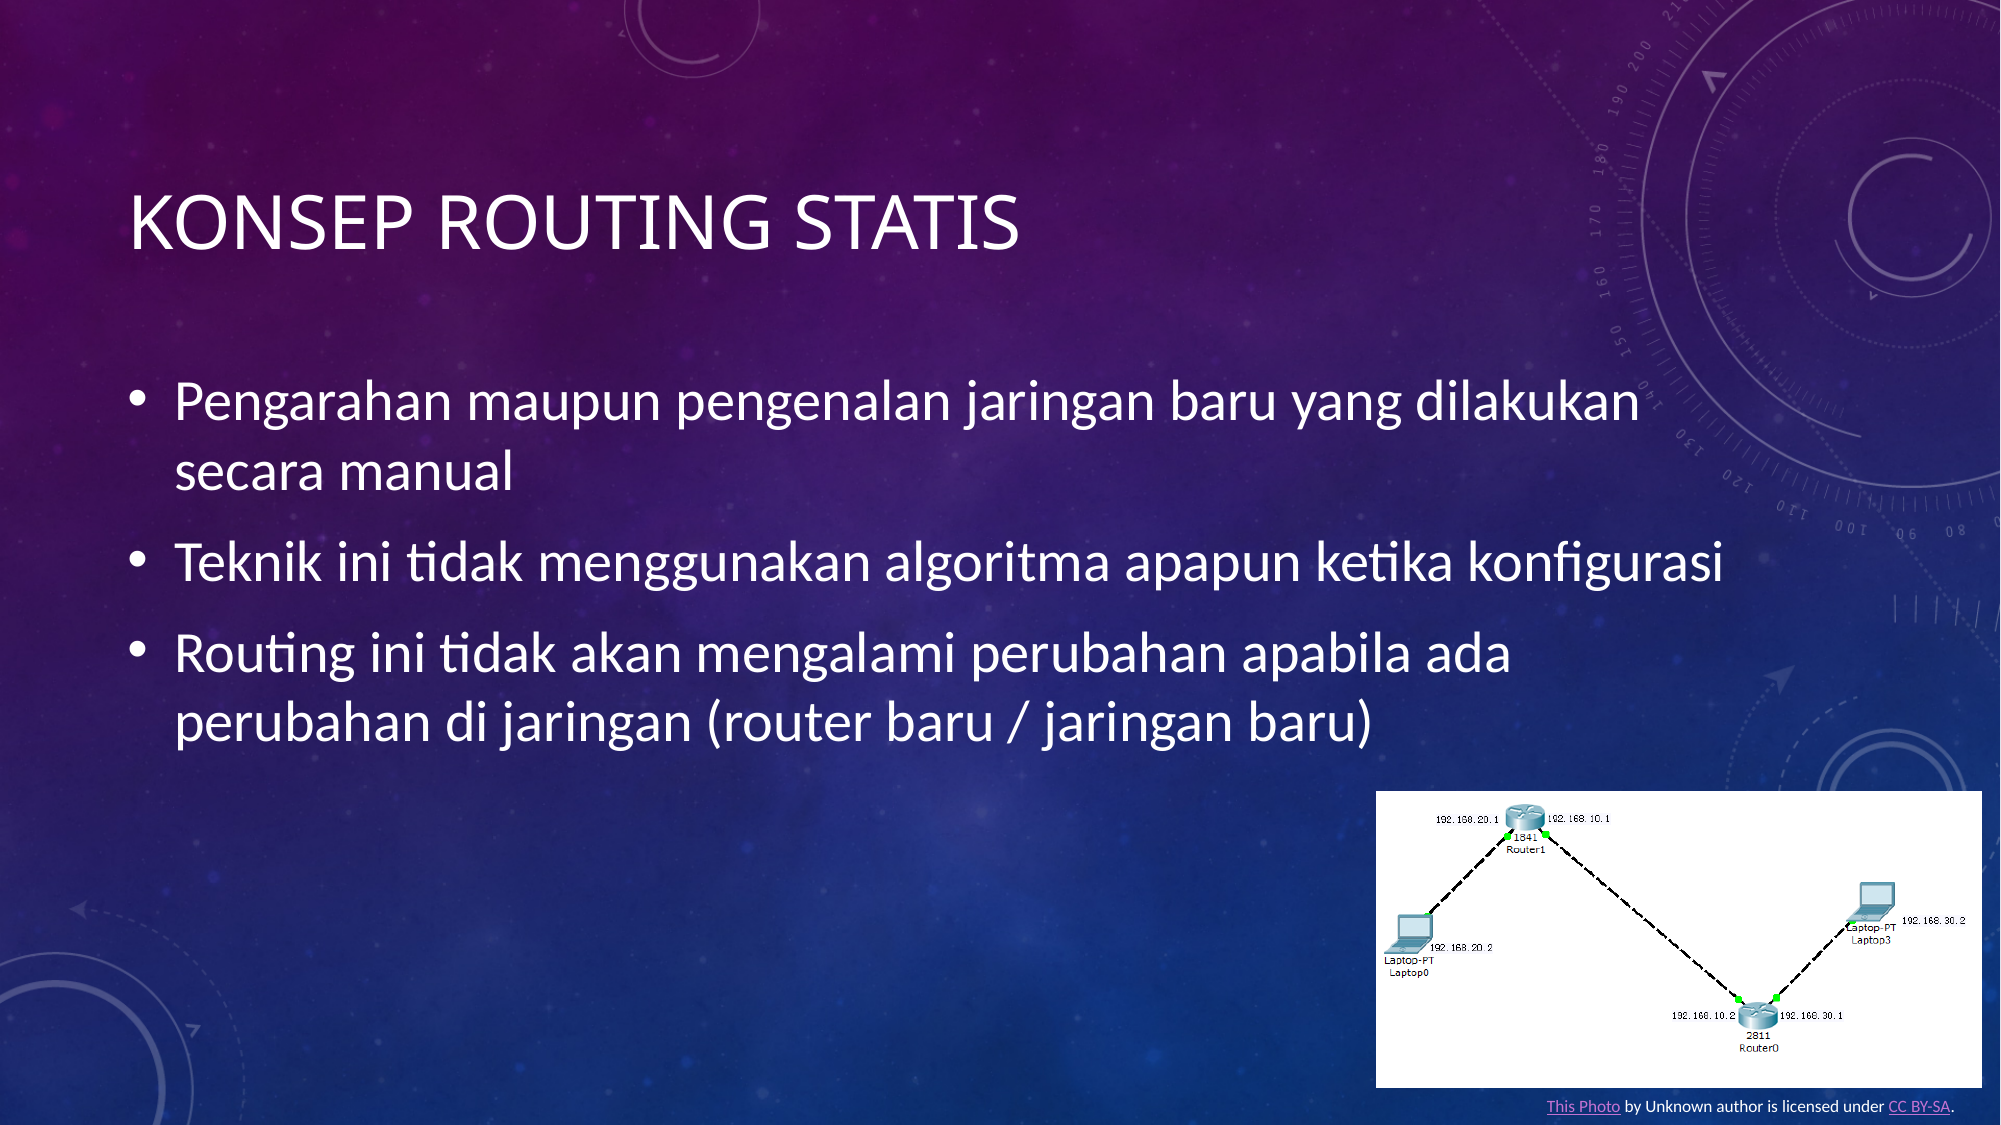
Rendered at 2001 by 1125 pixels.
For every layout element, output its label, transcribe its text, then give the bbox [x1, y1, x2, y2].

picture [0, 0, 2001, 1125]
text_box This Photo by Unknown author is licensed under CC BY-SA. [1532, 1096, 1982, 1125]
text_box Konsep routing statis [112, 99, 1775, 339]
text_box Pengarahan maupun pengenalan jaringan baru yang dilakukan secara manual Teknik ini tidak menggunakan algoritma apapun ketika konfigurasi Routing ini tidak akan mengalami perubahan apabila ada perubahan di jaringan (router baru / jaringan baru) [112, 351, 1775, 856]
